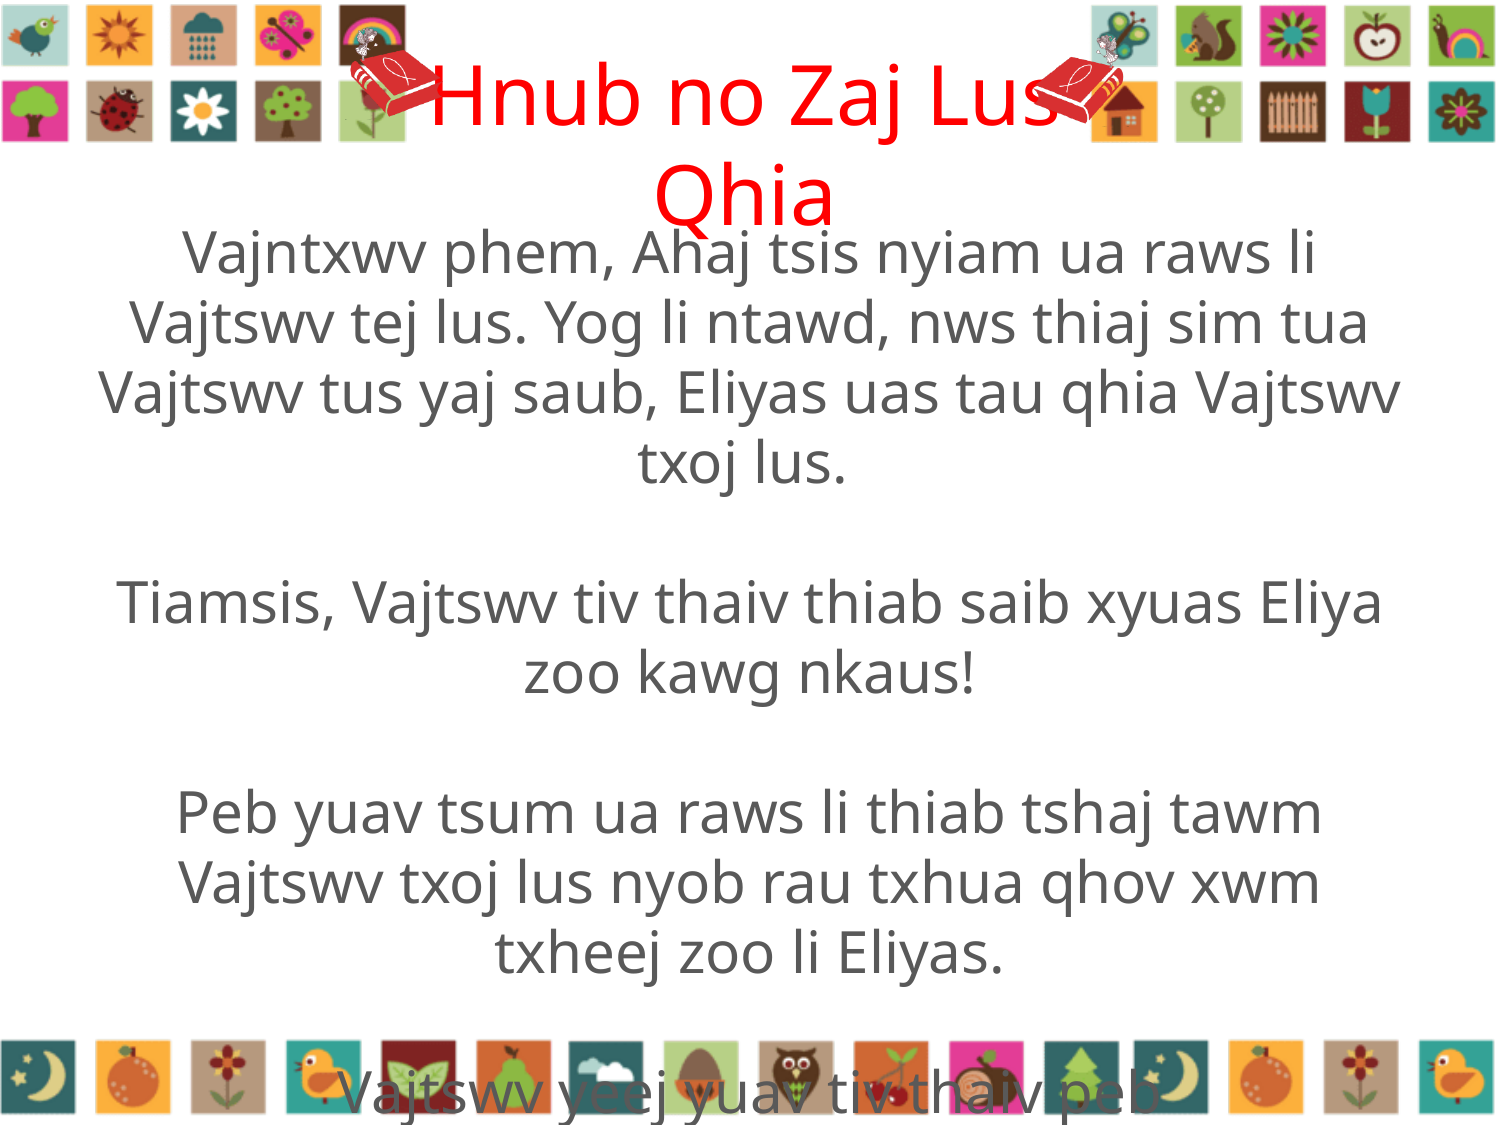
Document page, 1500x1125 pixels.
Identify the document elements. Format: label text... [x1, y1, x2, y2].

text_box Vajntxwv phem, Ahaj tsis nyiam ua raws li Vajtswv tej lus. Yog li ntawd, nws thiaj sim tua Vajtswv tus yaj saub, Eliyas uas tau qhia Vajtswv txoj lus. Tiamsis, Vajtswv tiv thaiv thiab saib xyuas Eliya zoo kawg nkaus! Peb yuav tsum ua raws li thiab tshaj tawm Vajtswv txoj lus nyob rau txhua qhov xwm txheej zoo li Eliyas. Vajtswv yeej yuav tiv thaiv peb [76, 208, 1424, 1027]
picture [0, 3, 475, 150]
picture [1001, 3, 1500, 150]
text_box Hnub no Zaj Lus Qhia [412, 34, 1078, 208]
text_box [0, 1028, 1500, 1118]
